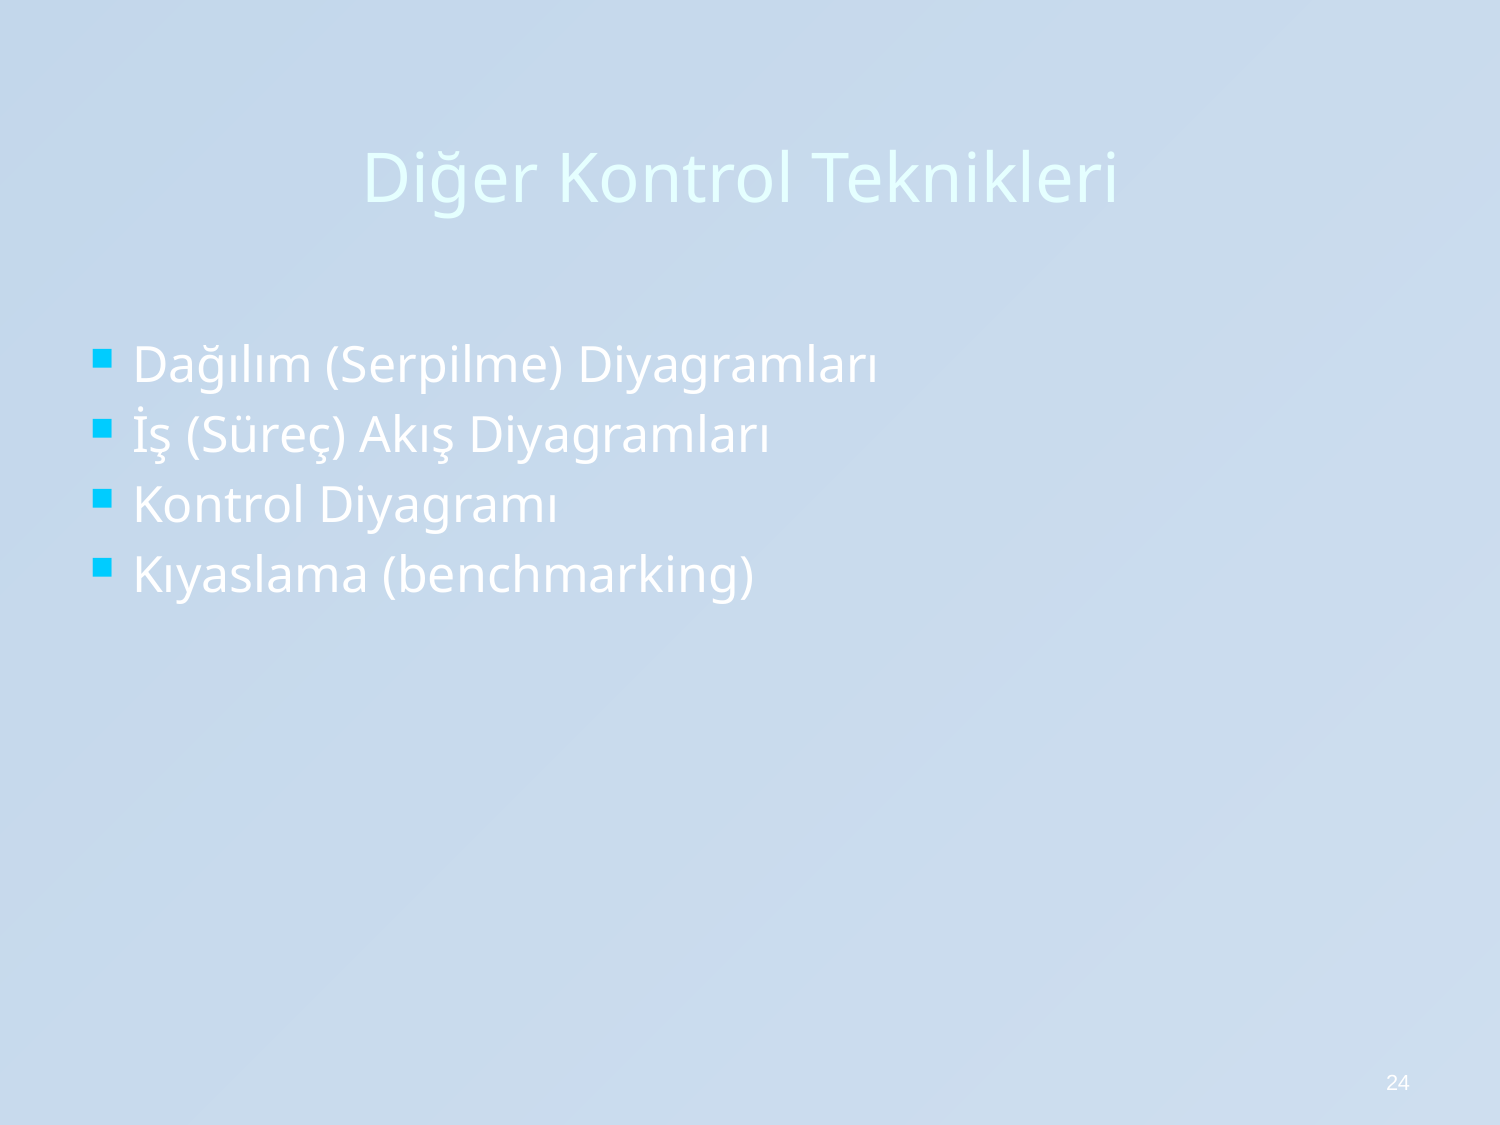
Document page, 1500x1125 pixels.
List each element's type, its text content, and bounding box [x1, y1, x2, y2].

list Dağılım (Serpilme) Diyagramları İş (Süreç) Akış Diyagramları Kontrol Diyagramı Kıyaslama (benchmarking) [74, 324, 1426, 838]
slide_number 24 [1074, 1024, 1426, 1103]
title Diğer Kontrol Teknikleri [74, 62, 1426, 288]
